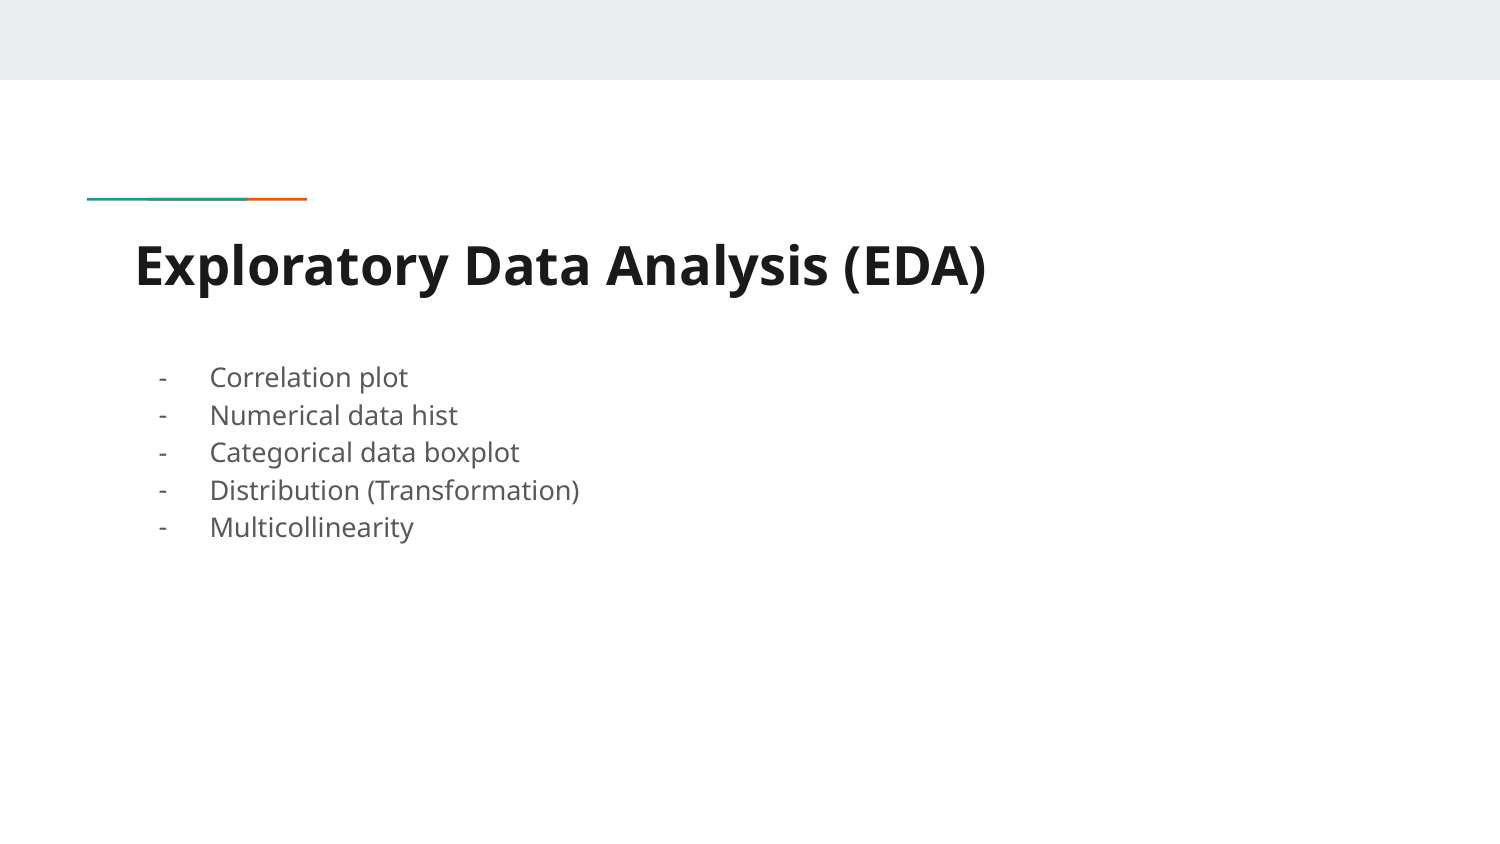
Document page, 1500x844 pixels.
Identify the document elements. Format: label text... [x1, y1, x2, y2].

title Exploratory Data Analysis (EDA) [119, 216, 1381, 305]
list Correlation plot Numerical data hist Categorical data boxplot Distribution (Transformation) Multicollinearity [119, 341, 1381, 712]
